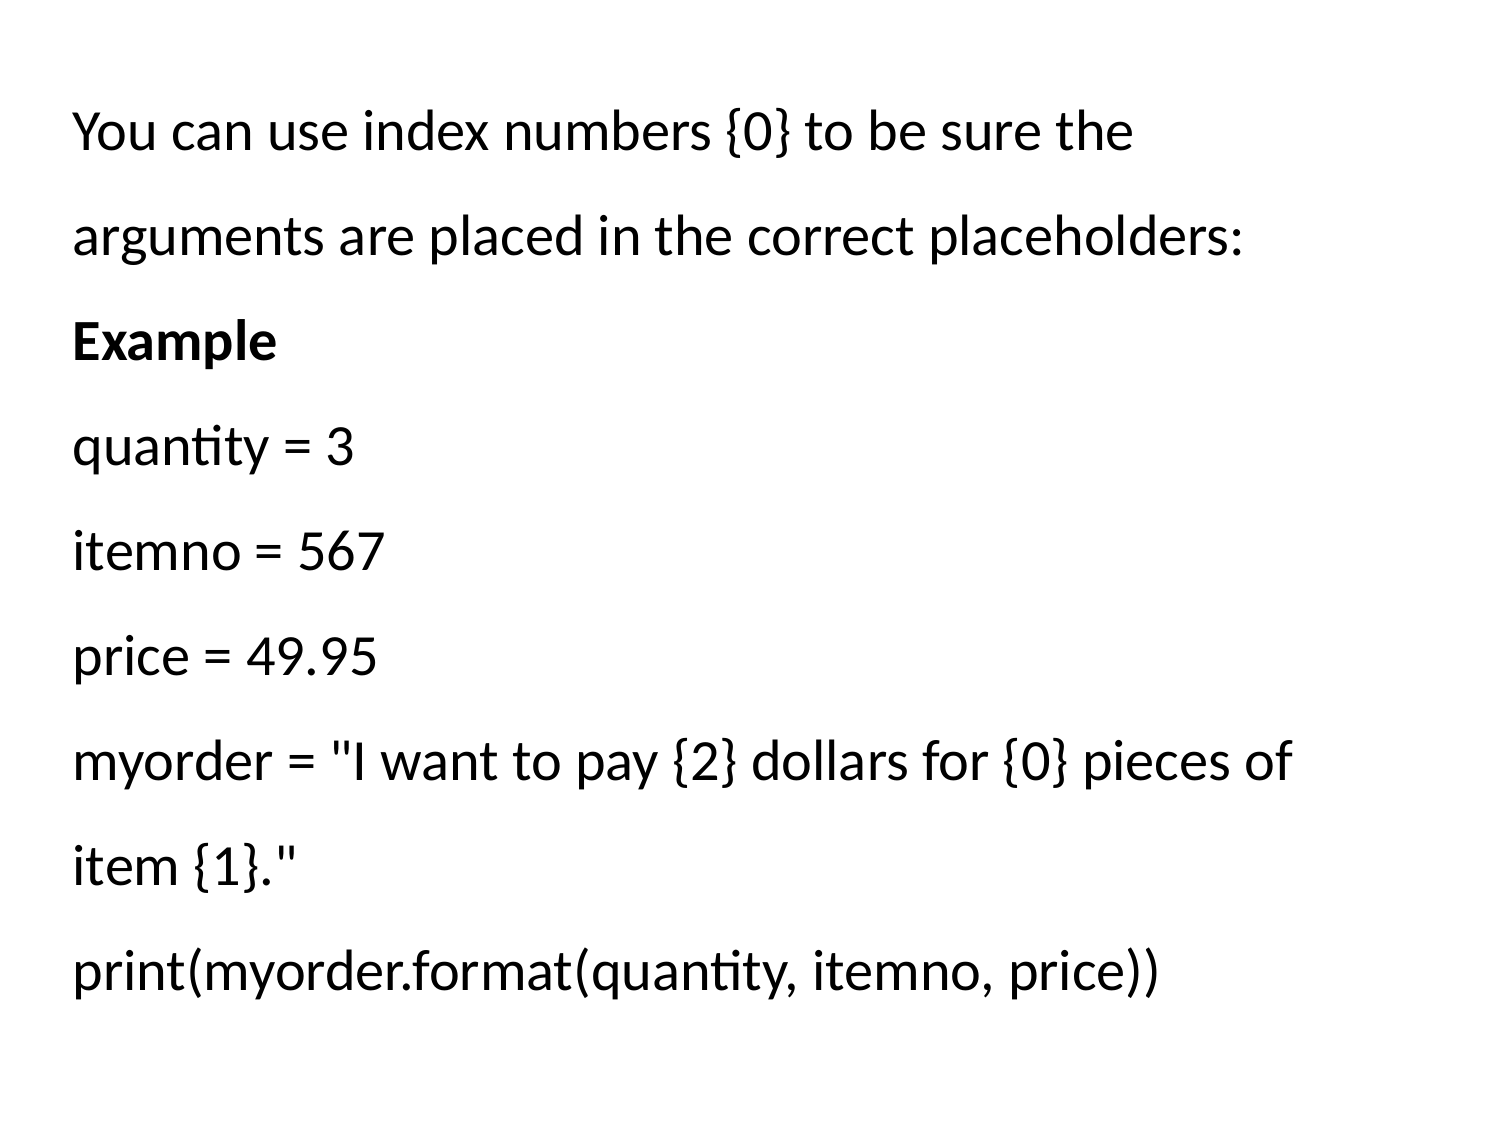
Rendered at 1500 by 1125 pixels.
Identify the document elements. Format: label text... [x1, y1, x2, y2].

text_box You can use index numbers {0} to be sure the arguments are placed in the correct placeholders: Example quantity = 3 itemno = 567 price = 49.95 myorder = "I want to pay {2} dollars for {0} pieces of item {1}." print(myorder.format(quantity, itemno, price)) [57, 49, 1321, 1115]
